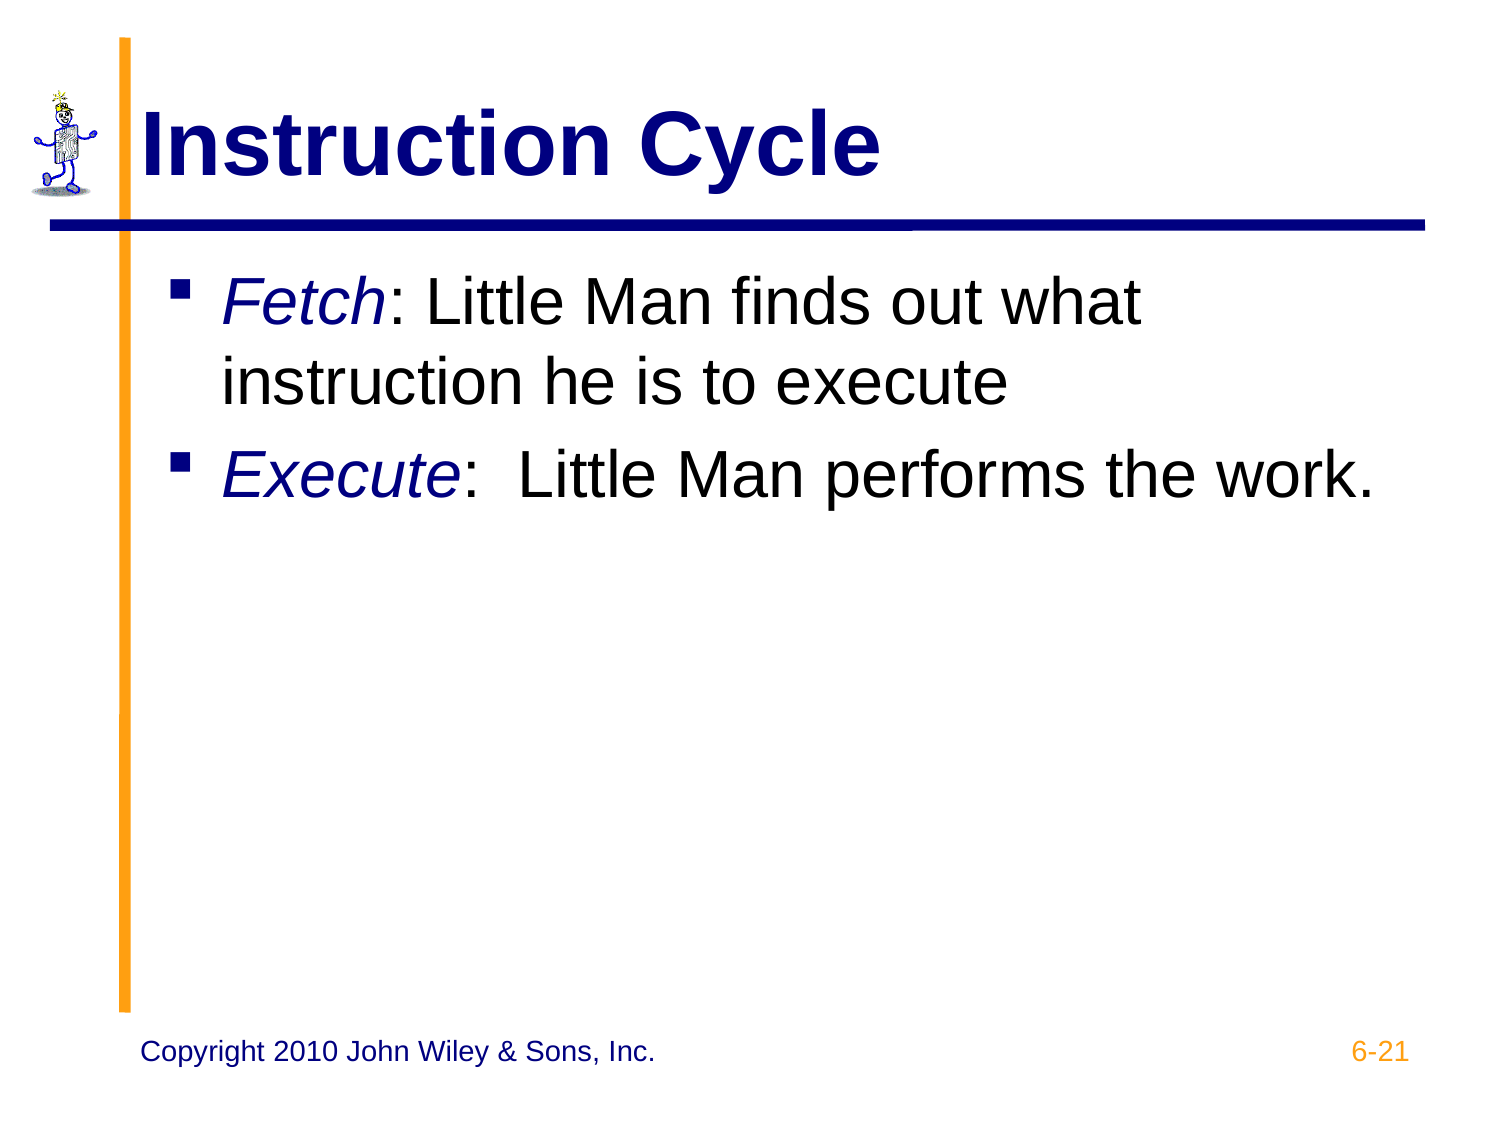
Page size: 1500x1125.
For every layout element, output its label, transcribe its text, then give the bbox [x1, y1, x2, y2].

footer Copyright 2010 John Wiley & Sons, Inc. [124, 1024, 676, 1104]
picture [24, 87, 105, 204]
list Fetch: Little Man finds out what instruction he is to execute Execute: Little Man performs the work. [149, 249, 1426, 993]
title Instruction Cycle [124, 44, 1426, 233]
slide_number 6-21 [1074, 1024, 1426, 1103]
